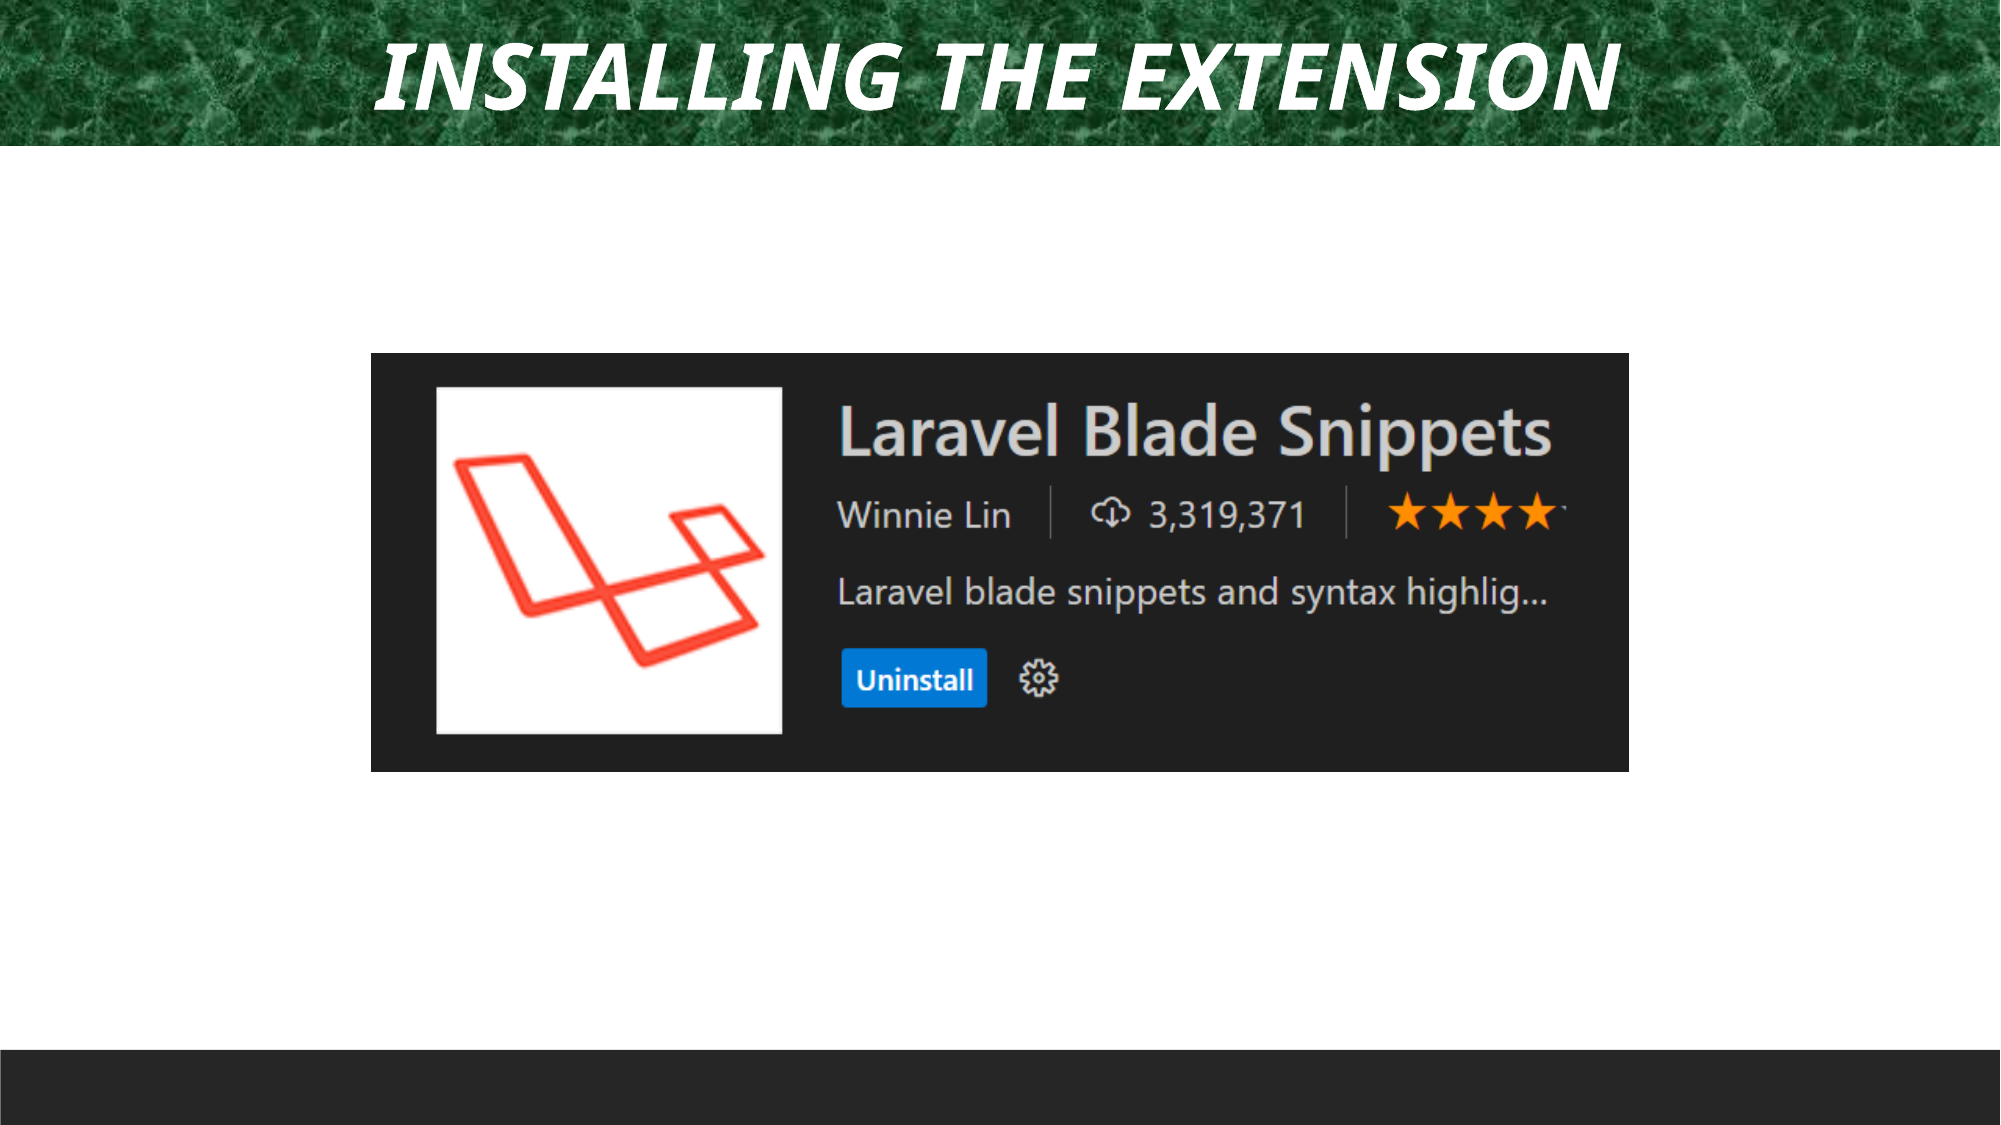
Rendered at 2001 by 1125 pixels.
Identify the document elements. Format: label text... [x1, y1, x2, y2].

text_box INSTALLING THE EXTENSION [0, 0, 2000, 146]
picture [371, 352, 1629, 773]
